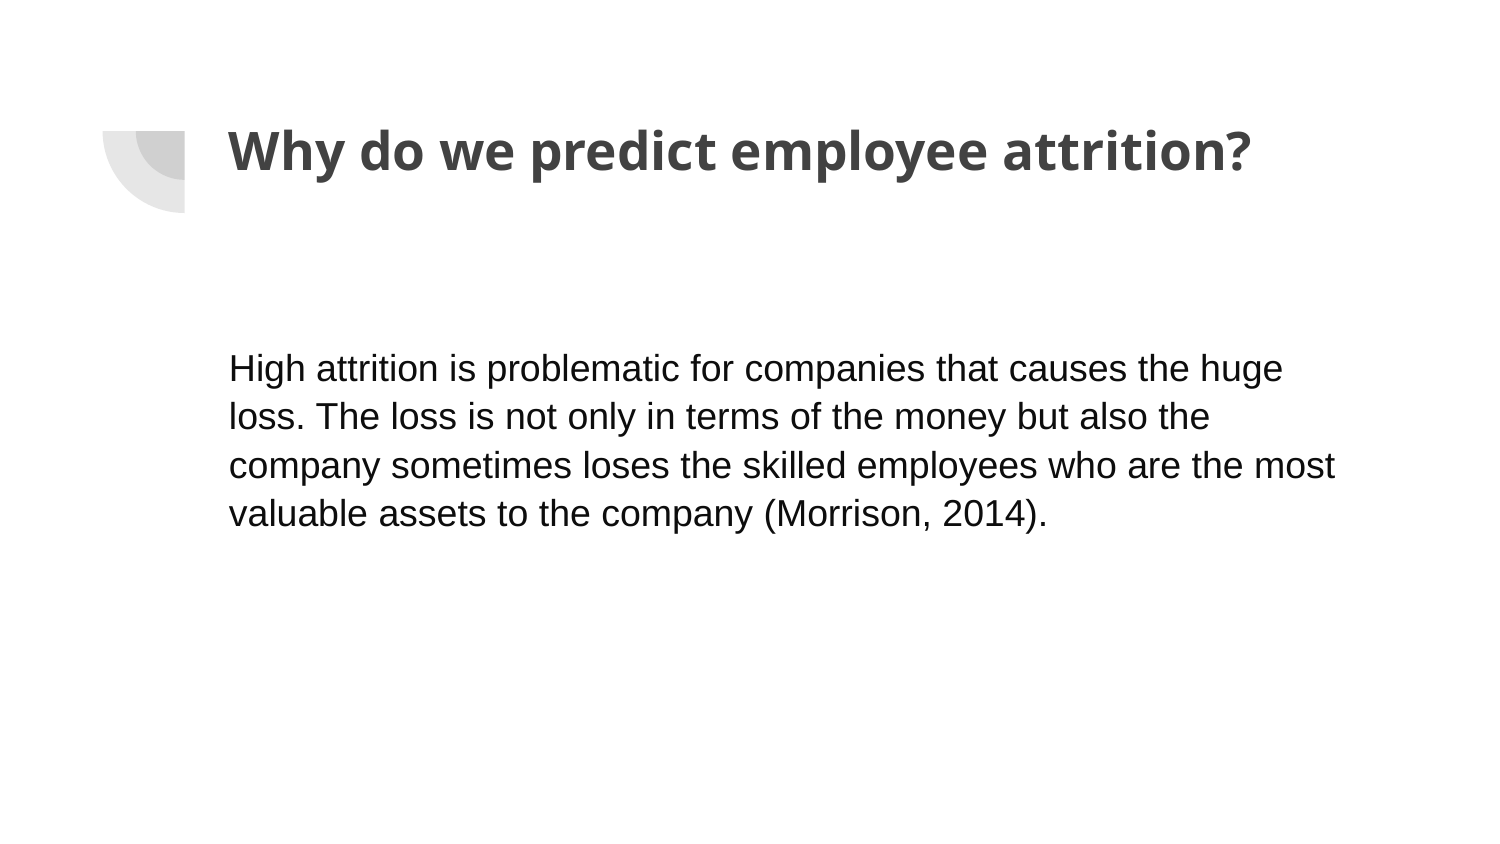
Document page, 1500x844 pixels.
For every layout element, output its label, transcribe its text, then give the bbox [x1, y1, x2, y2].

list High attrition is problematic for companies that causes the huge loss. The loss is not only in terms of the money but also the company sometimes loses the skilled employees who are the most valuable assets to the company (Morrison, 2014). [213, 326, 1368, 744]
title Why do we predict employee attrition? [213, 98, 1368, 263]
